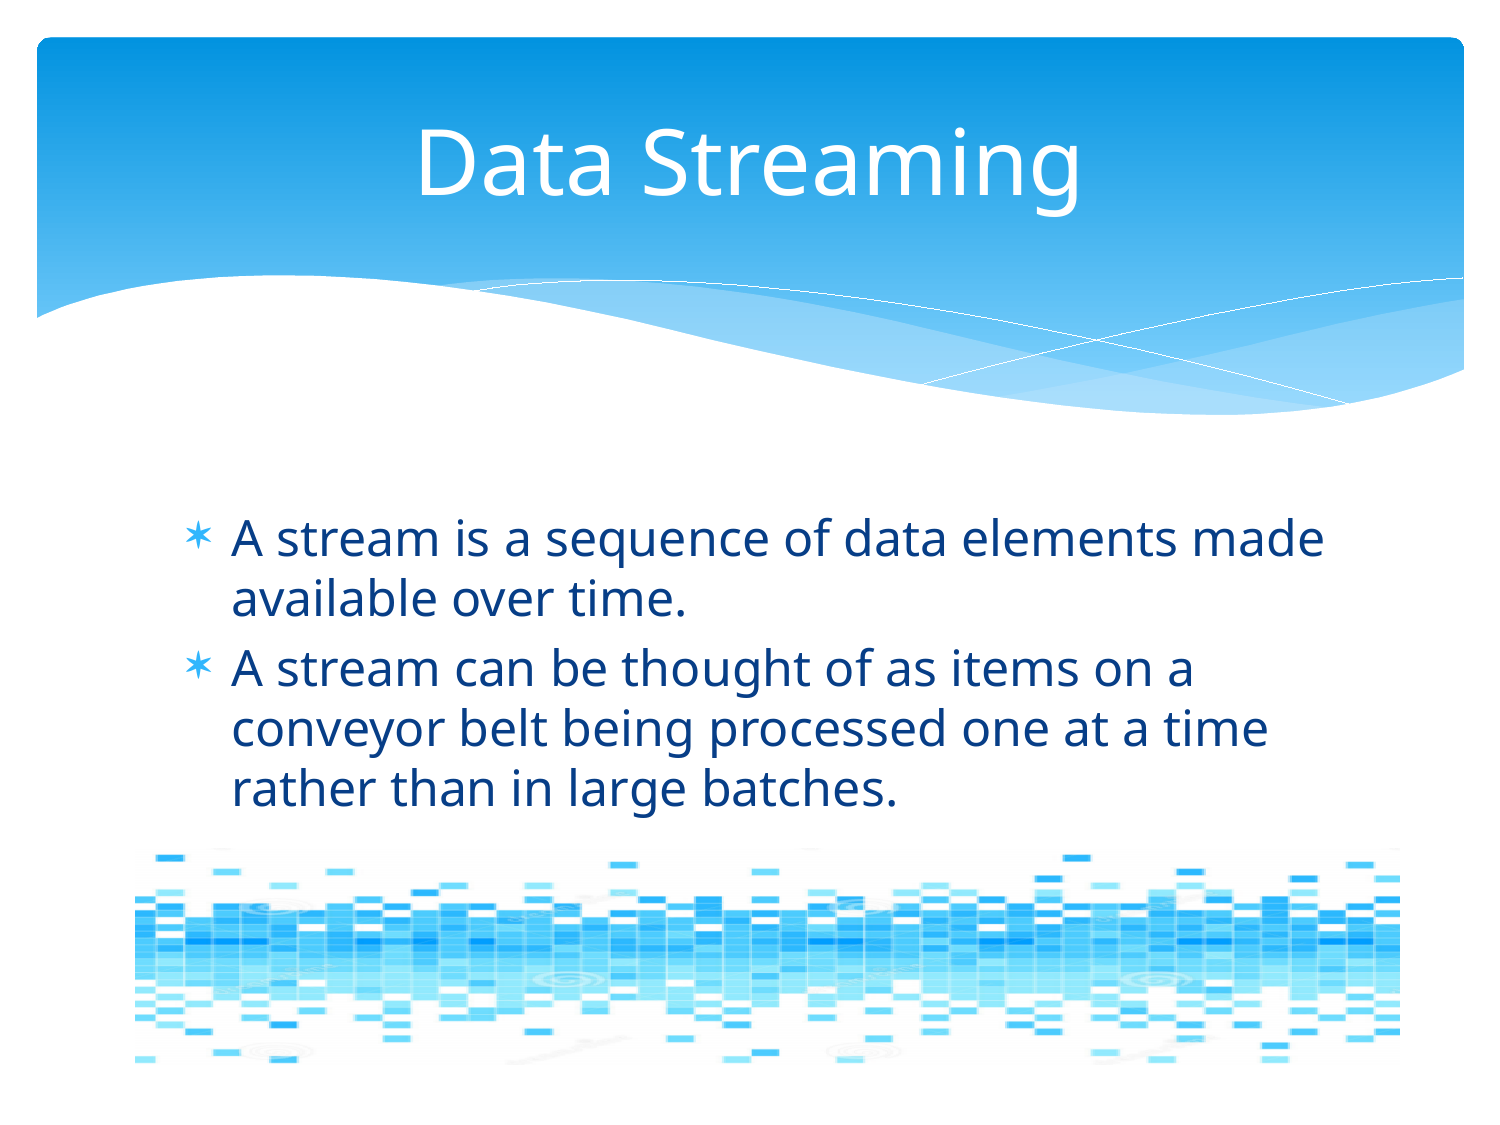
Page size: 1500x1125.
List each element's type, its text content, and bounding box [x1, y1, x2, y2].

list A stream is a sequence of data elements made available over time. A stream can be thought of as items on a conveyor belt being processed one at a time rather than in large batches. [171, 498, 1387, 846]
title Data Streaming [75, 55, 1425, 261]
picture [134, 848, 1400, 1066]
